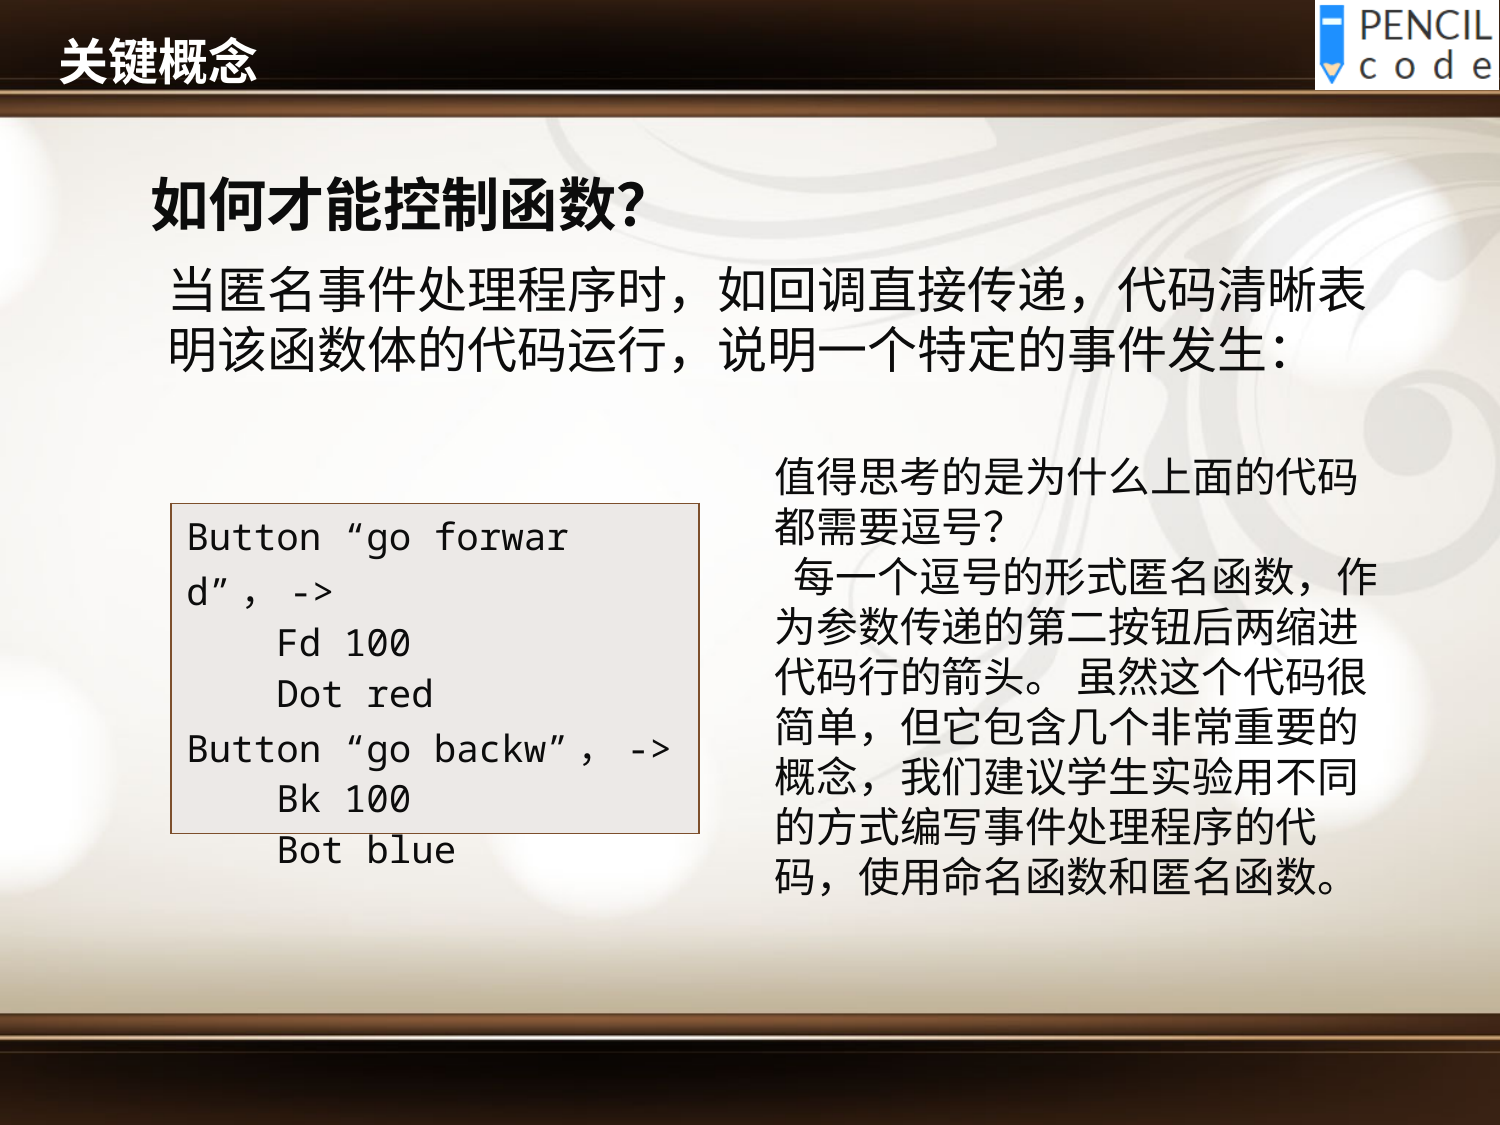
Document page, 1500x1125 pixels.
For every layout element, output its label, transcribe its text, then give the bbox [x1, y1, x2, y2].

text_box 当匿名事件处理程序时，如回调直接传递，代码清晰表明该函数体的代码运行，说明一个特定的事件发生： [152, 250, 1412, 386]
title 关键概念 [43, 6, 1249, 115]
text_box 如何才能控制函数？ [135, 160, 1176, 246]
picture [0, 0, 1500, 1125]
text_box 值得思考的是为什么上面的代码都需要逗号？ 每一个逗号的形式匿名函数，作为参数传递的第二按钮后两缩进代码行的箭头。 虽然这个代码很简单，但它包含几个非常重要的概念，我们建议学生实验用不同的方式编写事件处理程序的代码，使用命名函数和匿名函数。 [759, 442, 1410, 908]
table_header Button “go forward”，-> Fd 100 Dot red Button “go backw”，-> Bk 100 Bot blue [172, 504, 698, 833]
